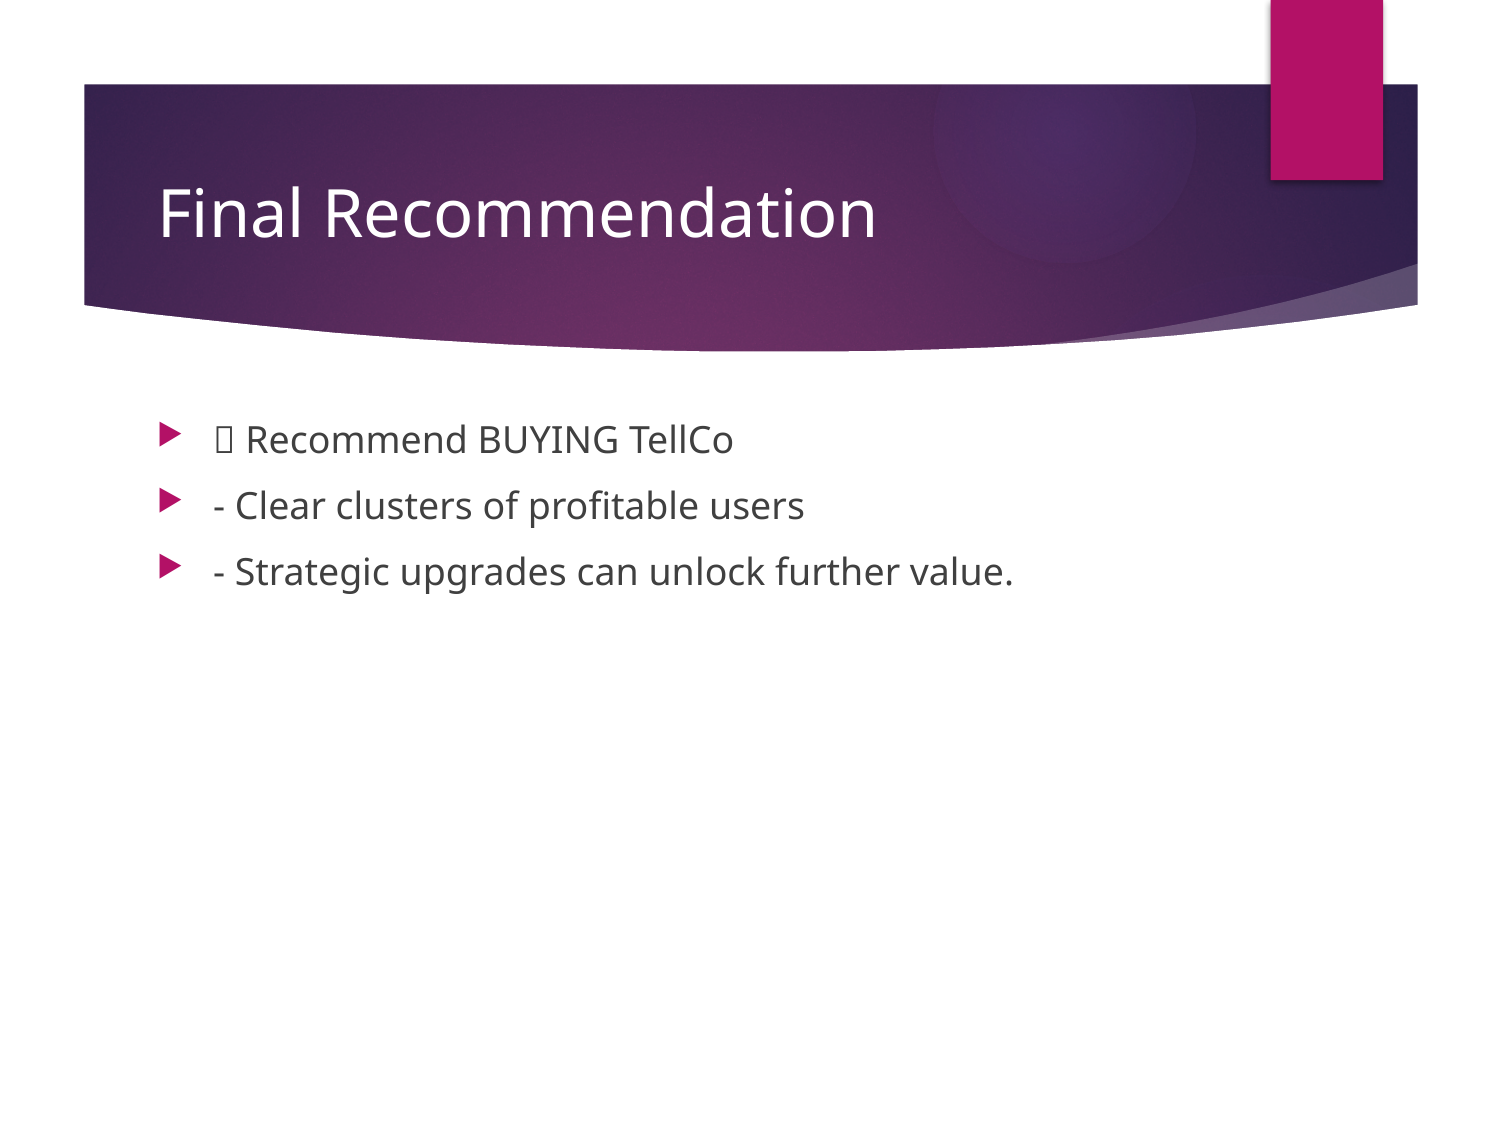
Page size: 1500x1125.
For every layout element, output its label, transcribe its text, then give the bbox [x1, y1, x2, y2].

list 💼 Recommend BUYING TellCo - Clear clusters of profitable users - Strategic upgrades can unlock further value. [141, 408, 1183, 988]
title Final Recommendation [142, 152, 1183, 269]
